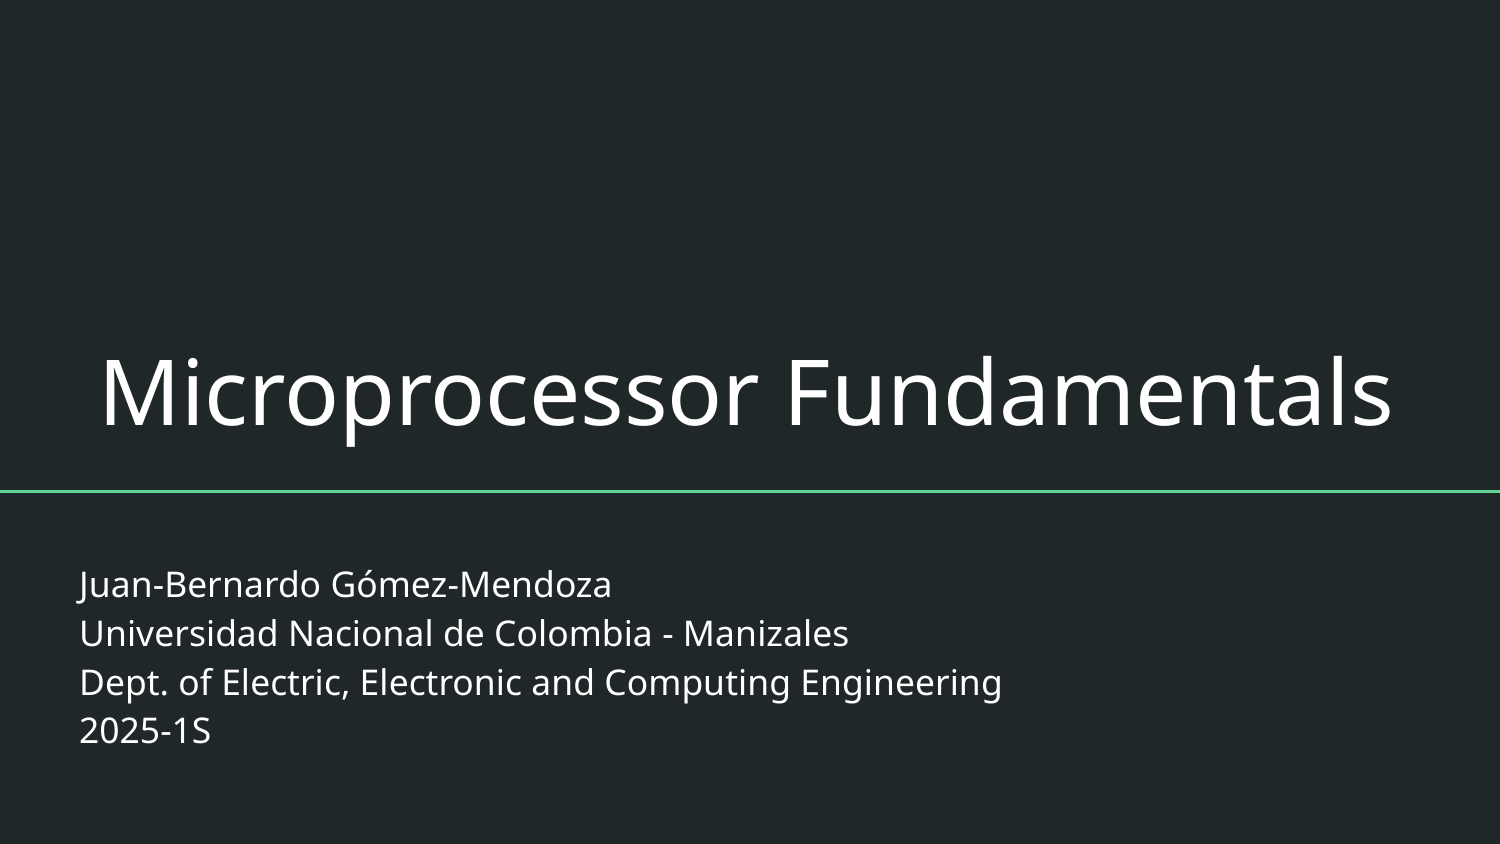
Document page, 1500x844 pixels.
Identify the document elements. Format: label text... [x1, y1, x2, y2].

title Microprocessor Fundamentals [83, 206, 1417, 467]
subtitle Juan-Bernardo Gómez-Mendoza Universidad Nacional de Colombia - Manizales Dept. of Electric, Electronic and Computing Engineering 2025-1S [64, 545, 1413, 770]
